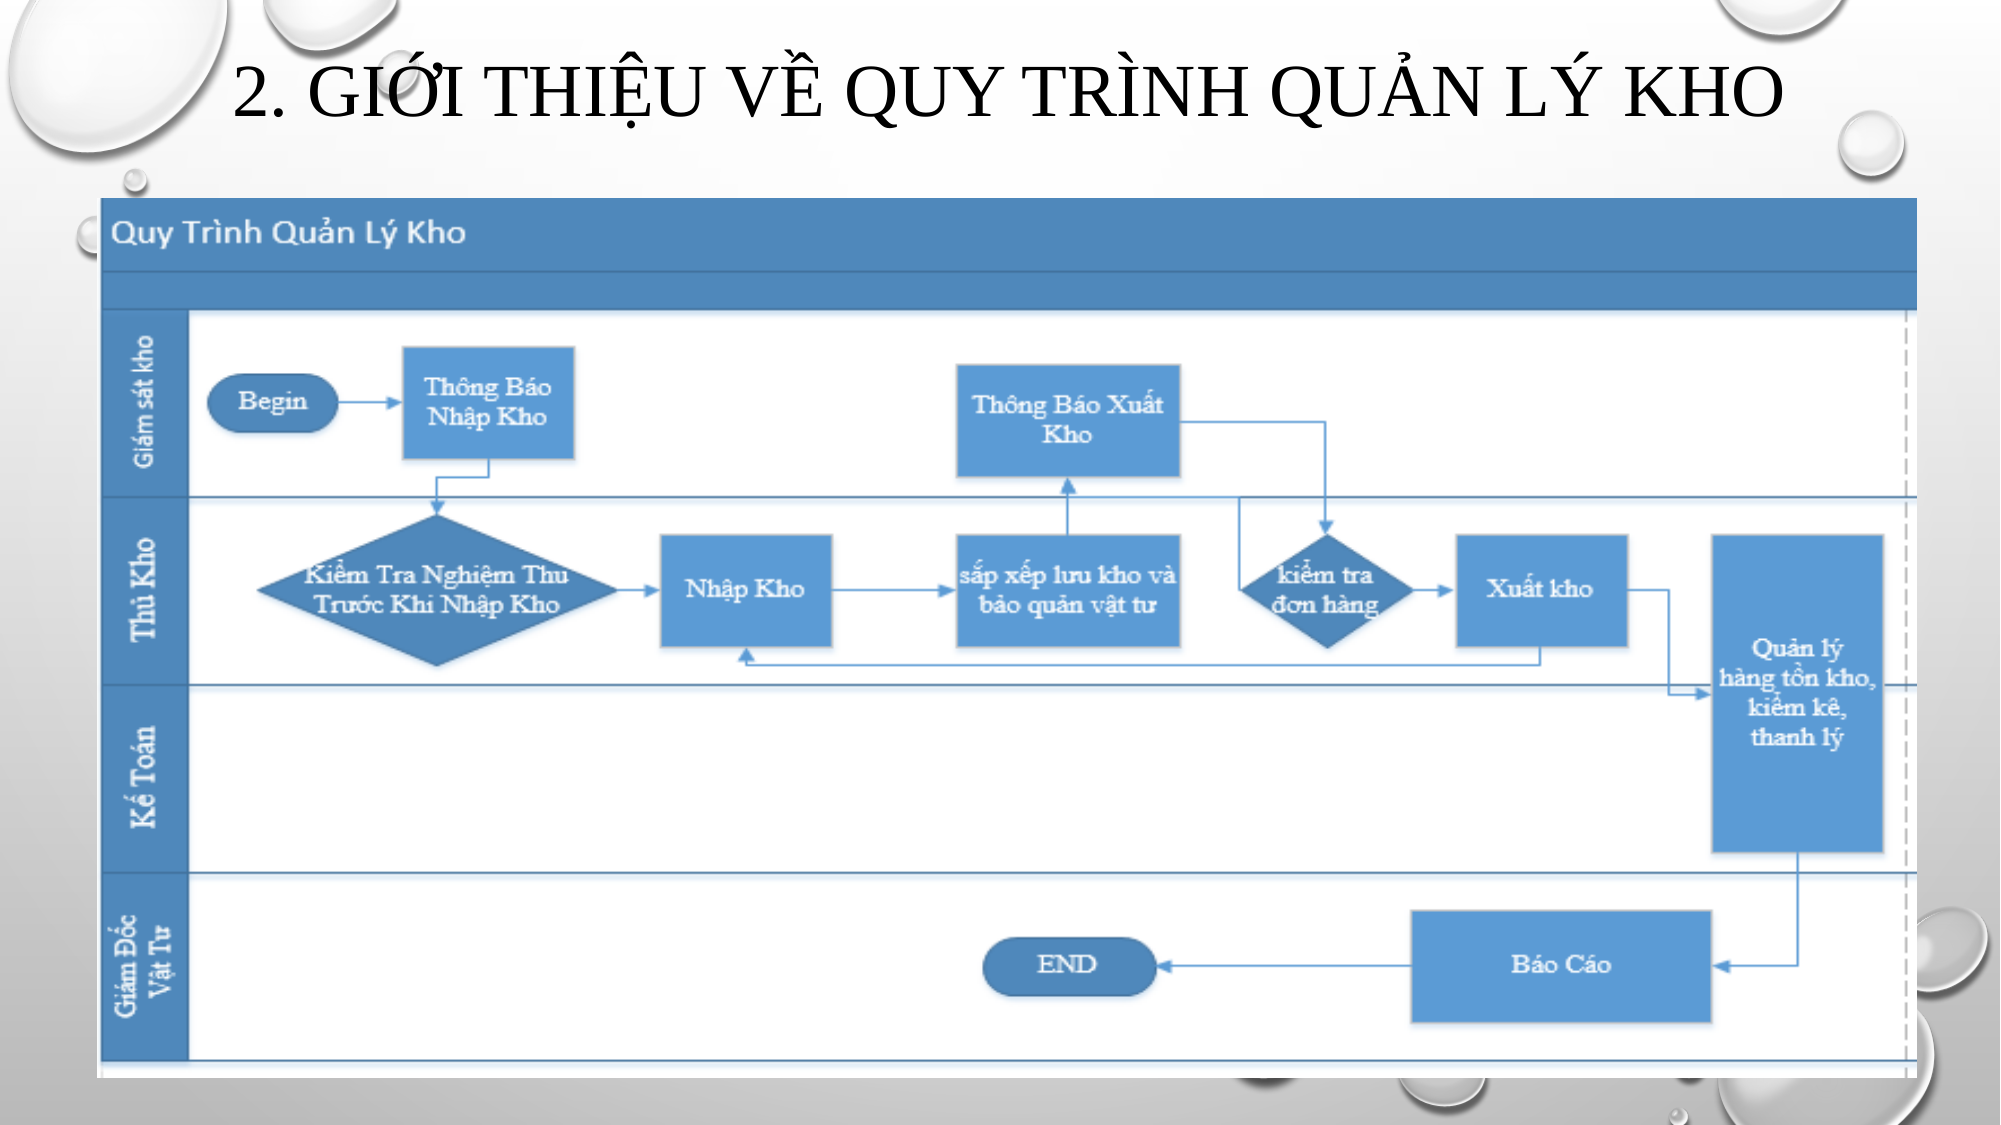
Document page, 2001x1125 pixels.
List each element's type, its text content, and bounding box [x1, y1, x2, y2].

picture [0, 0, 2000, 1125]
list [96, 198, 1917, 1078]
title 2. Giới thiệu về Quy trình Quản Lý Kho [159, 27, 1860, 157]
